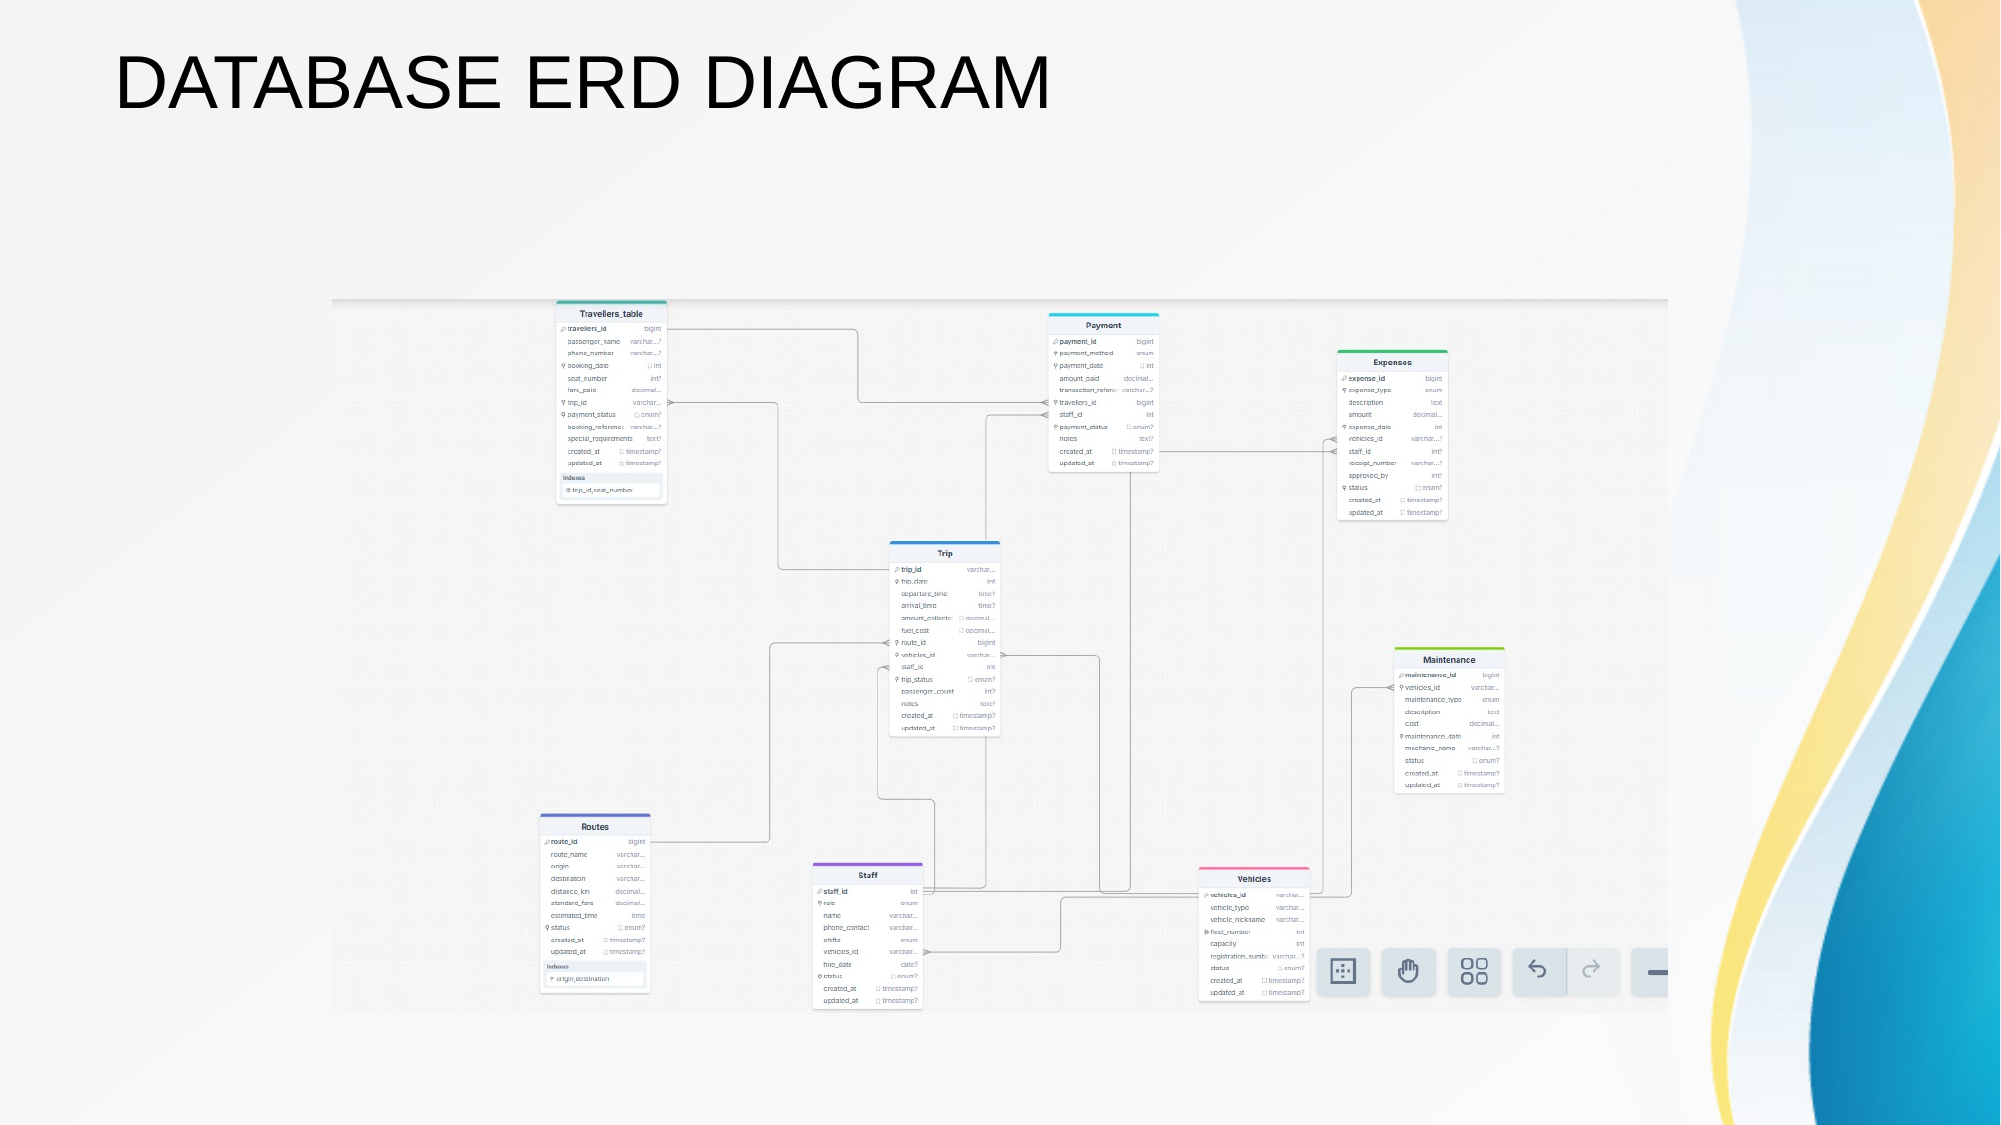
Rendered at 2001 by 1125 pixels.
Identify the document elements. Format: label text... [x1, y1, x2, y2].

picture [0, 0, 2001, 1125]
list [332, 299, 1668, 1014]
title DATABASE ERD DIAGRAM [99, 30, 1901, 127]
